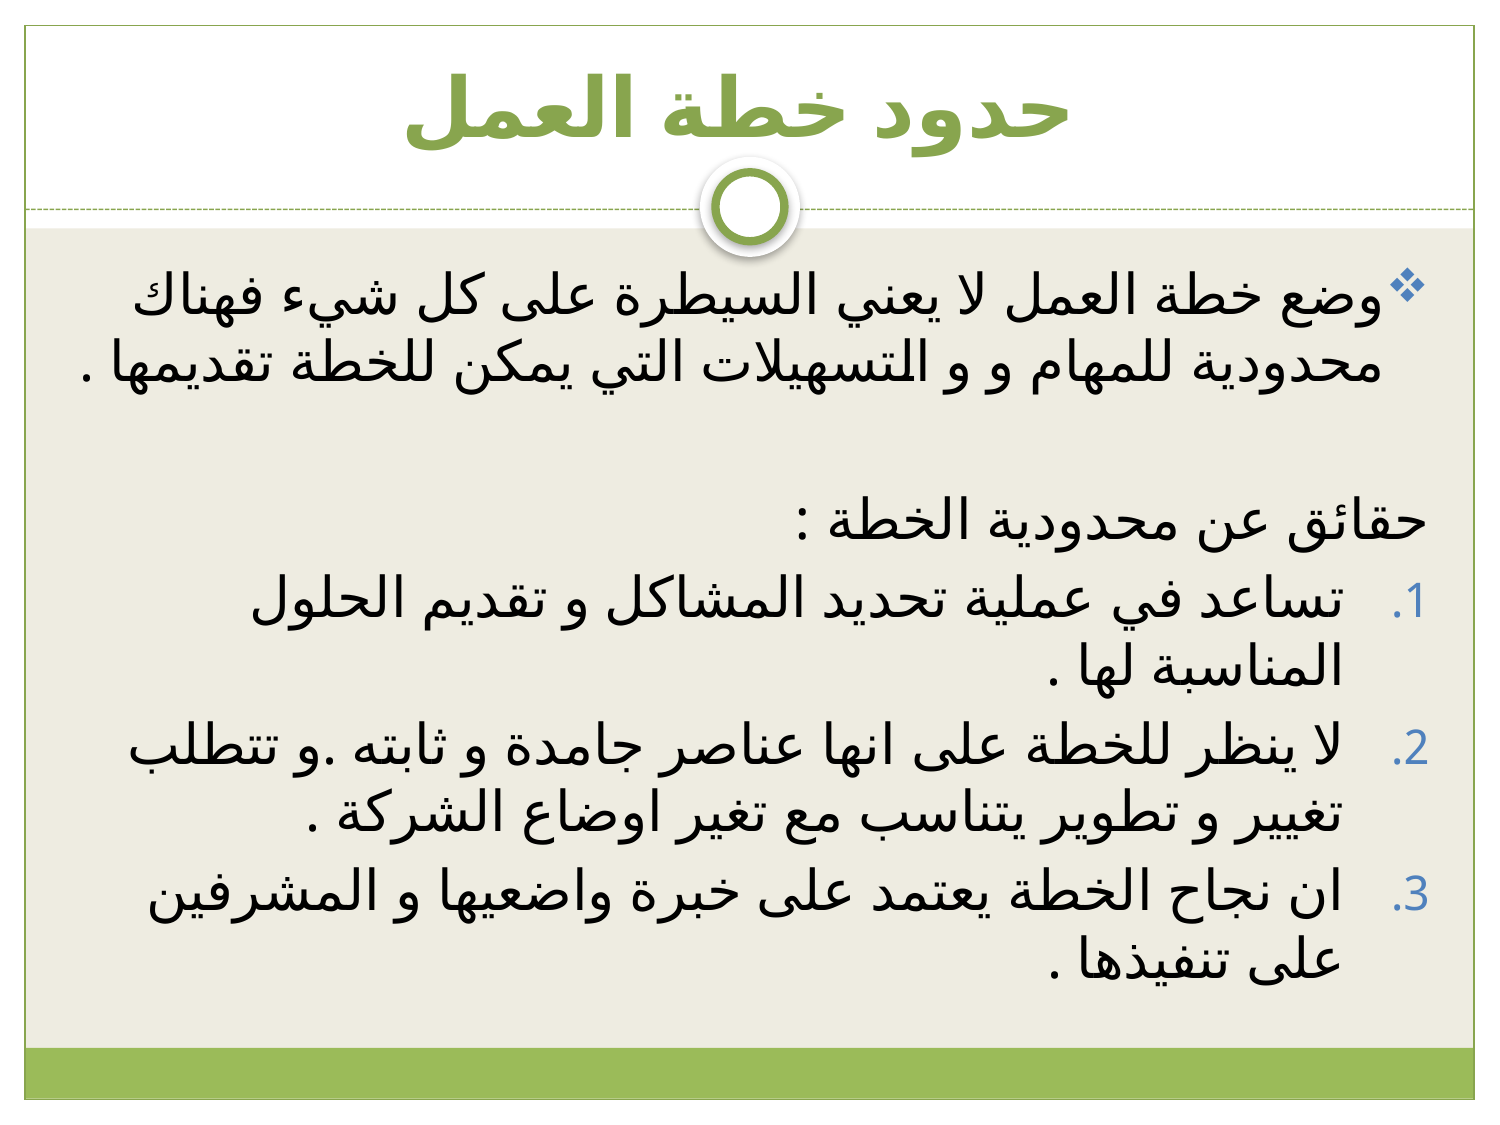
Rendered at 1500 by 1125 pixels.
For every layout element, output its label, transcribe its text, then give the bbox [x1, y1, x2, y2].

title حدود خطة العمل [49, 37, 1450, 162]
list وضع خطة العمل لا يعني السيطرة على كل شيء فهناك محدودية للمهام و و التسهيلات التي يمكن للخطة تقديمها . حقائق عن محدودية الخطة : تساعد في عملية تحديد المشاكل و تقديم الحلول المناسبة لها . لا ينظر للخطة على انها عناصر جامدة و ثابته .و تتطلب تغيير و تطوير يتناسب مع تغير اوضاع الشركة . ان نجاح الخطة يعتمد على خبرة واضعيها و المشرفين على تنفيذها . [49, 250, 1445, 1001]
